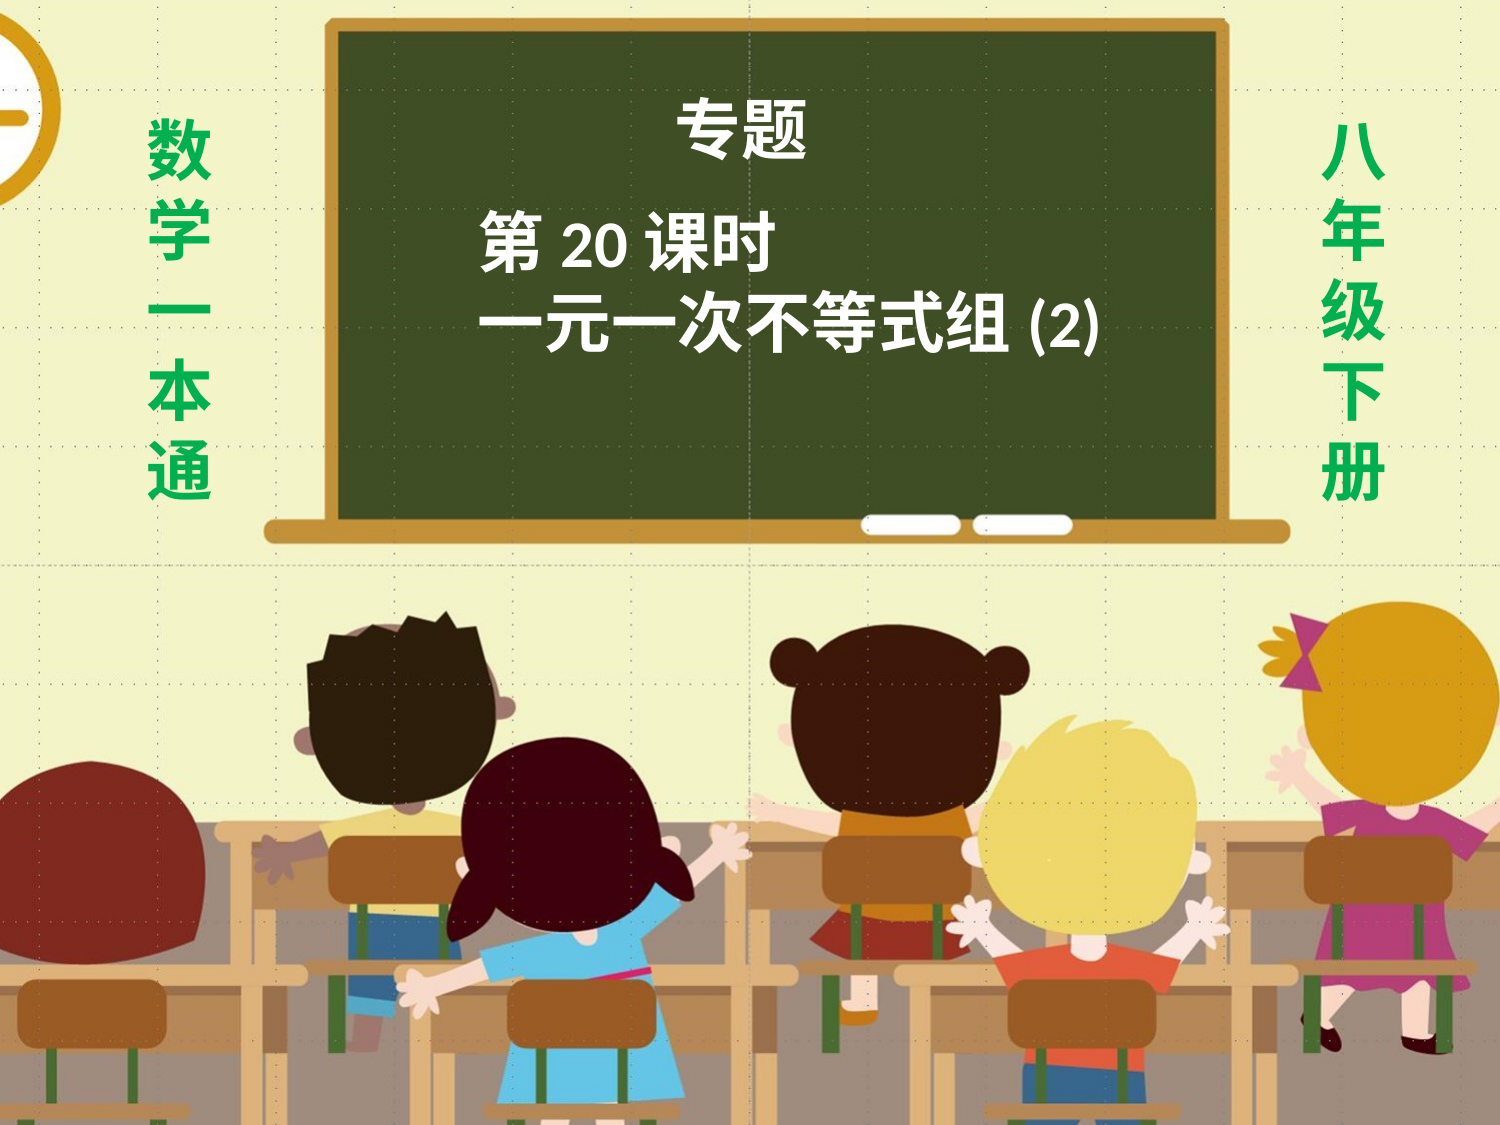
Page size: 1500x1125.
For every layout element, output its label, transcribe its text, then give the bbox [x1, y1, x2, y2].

text_box 数 学 一 本 通 [131, 101, 173, 516]
picture [0, 0, 1500, 1125]
text_box 八年级下册 [1305, 101, 1369, 516]
text_box 第20课时 一元一次不等式组(2) [469, 197, 1173, 366]
text_box 专题 [659, 80, 925, 175]
